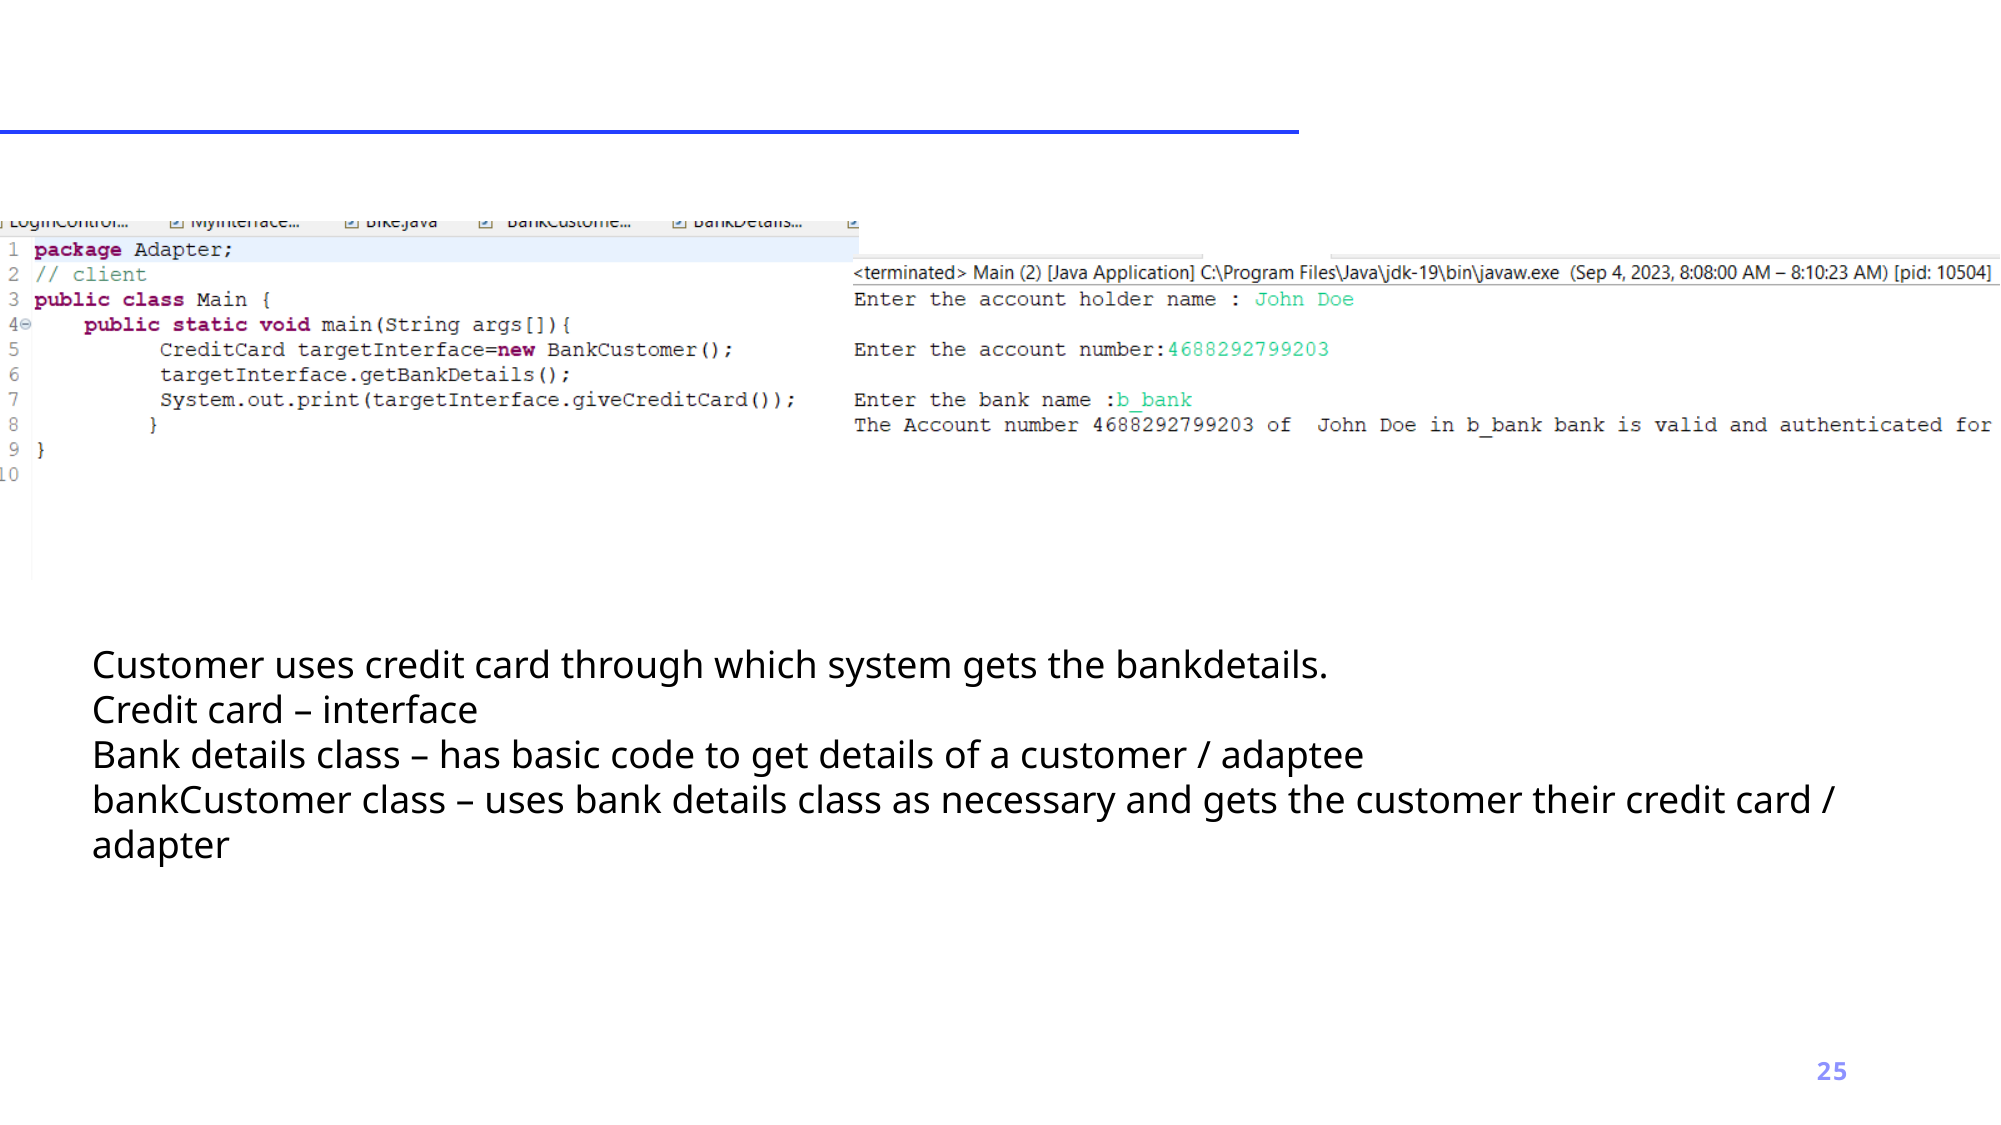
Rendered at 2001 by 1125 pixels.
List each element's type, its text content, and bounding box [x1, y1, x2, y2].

picture [853, 254, 2000, 527]
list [0, 221, 859, 580]
text_box Customer uses credit card through which system gets the bankdetails. Credit card – interface Bank details class – has basic code to get details of a customer / adaptee bankCustomer class – uses bank details class as necessary and gets the customer their credit card / adapter [77, 633, 1885, 919]
slide_number 25 [1412, 1042, 1863, 1103]
